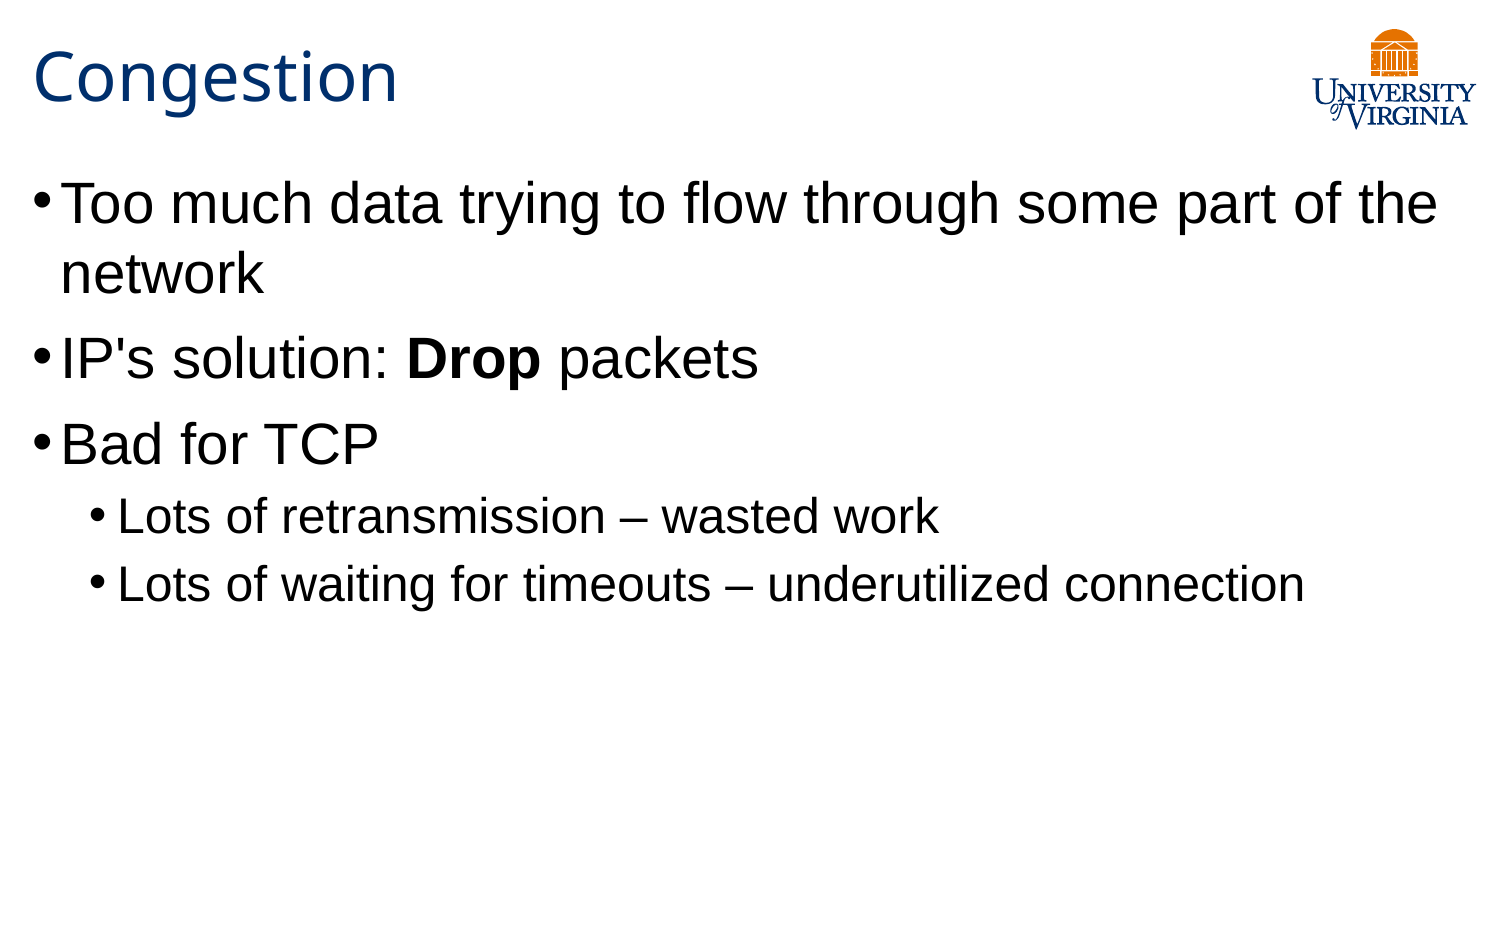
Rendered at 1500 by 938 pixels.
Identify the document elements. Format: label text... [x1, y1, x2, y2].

list Too much data trying to flow through some part of the network IP's solution: Drop packets Bad for TCP Lots of retransmission – wasted work Lots of waiting for timeouts – underutilized connection [17, 157, 1483, 845]
title Congestion [17, 14, 1297, 145]
